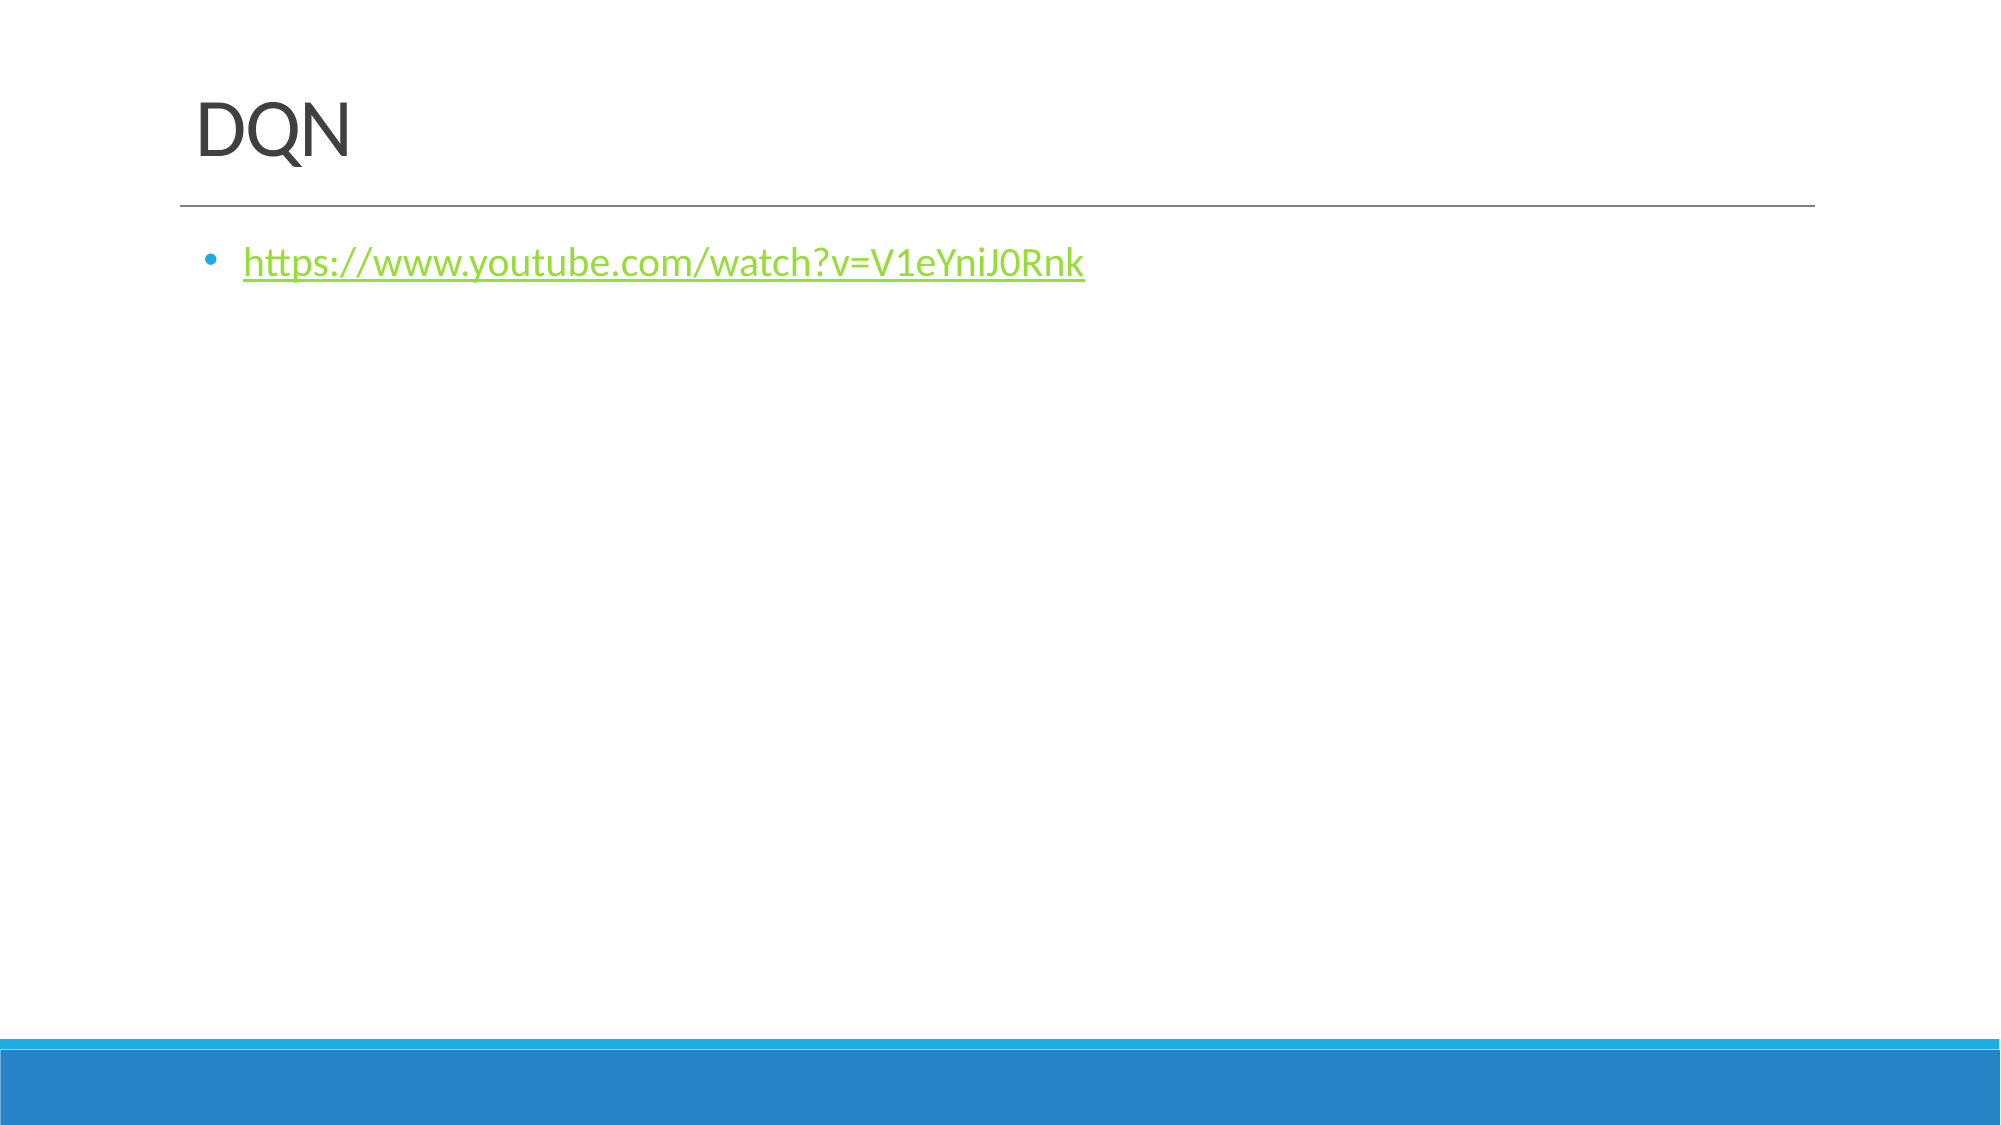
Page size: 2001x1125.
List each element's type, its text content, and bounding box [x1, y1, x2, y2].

title DQN [180, 44, 1830, 181]
list https://www.youtube.com/watch?v=V1eYniJ0Rnk [180, 227, 1830, 963]
